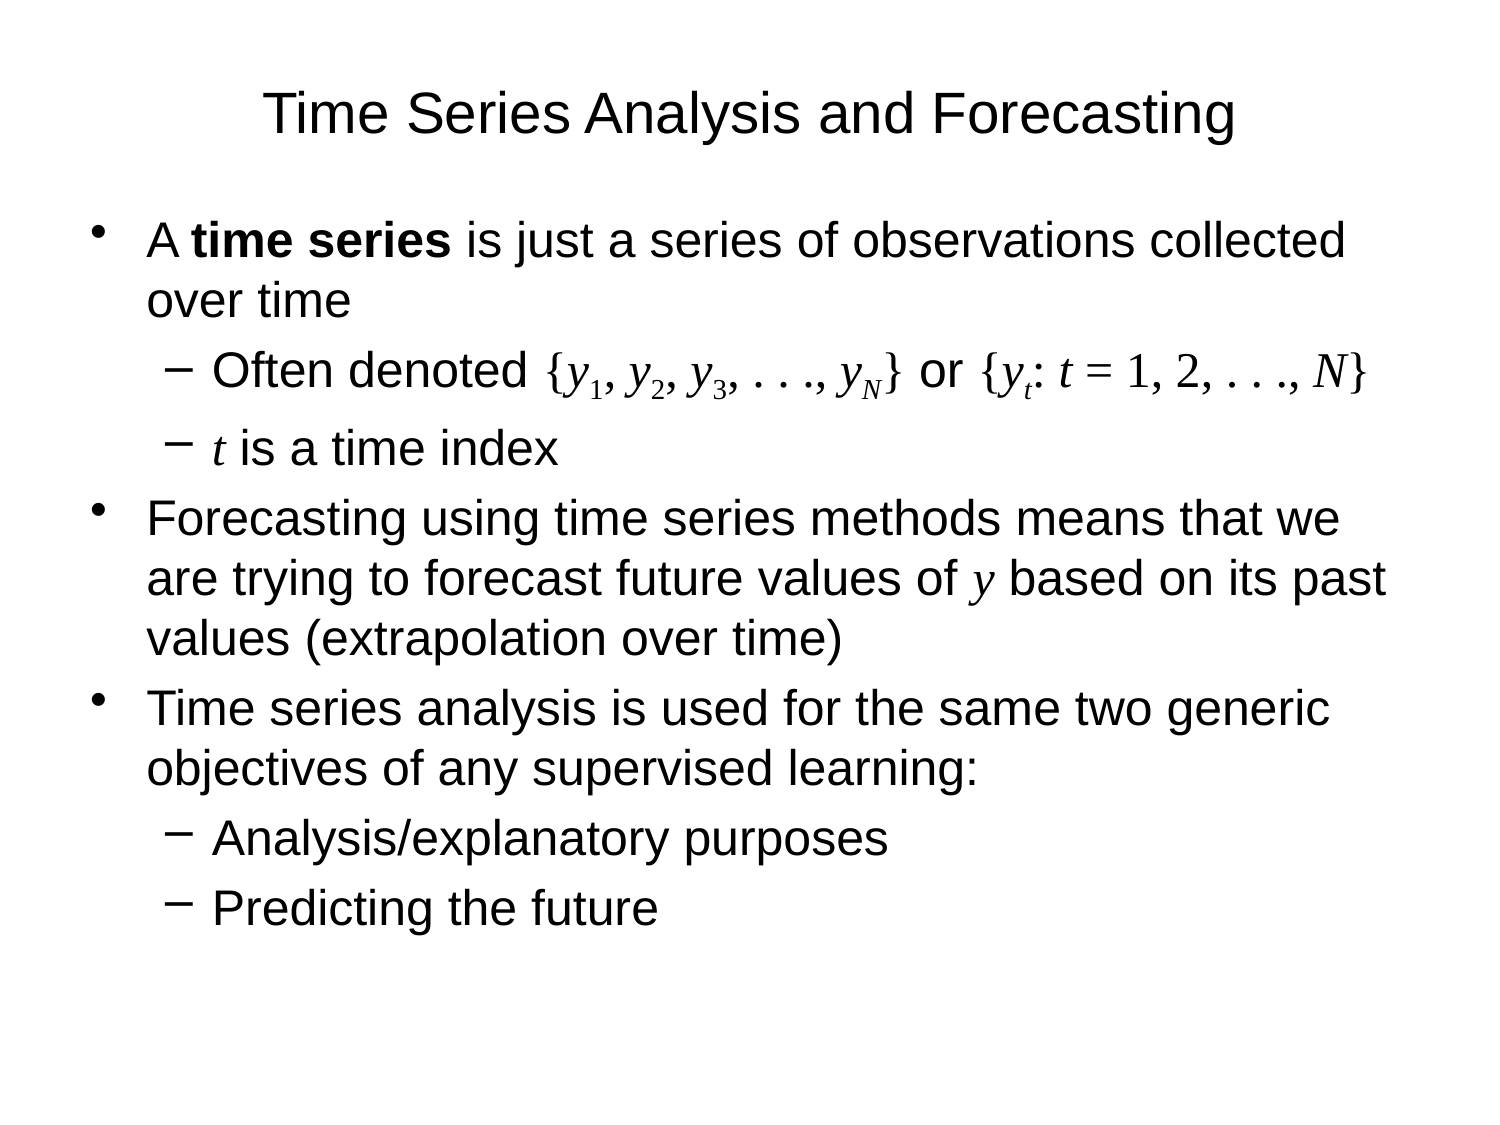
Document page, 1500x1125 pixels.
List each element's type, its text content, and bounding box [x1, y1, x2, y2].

list A time series is just a series of observations collected over time Often denoted {y1, y2, y3, . . ., yN} or {yt: t = 1, 2, . . ., N} t is a time index Forecasting using time series methods means that we are trying to forecast future values of y based on its past values (extrapolation over time) Time series analysis is used for the same two generic objectives of any supervised learning: Analysis/explanatory purposes Predicting the future [74, 199, 1426, 1051]
title Time Series Analysis and Forecasting [74, 44, 1426, 176]
